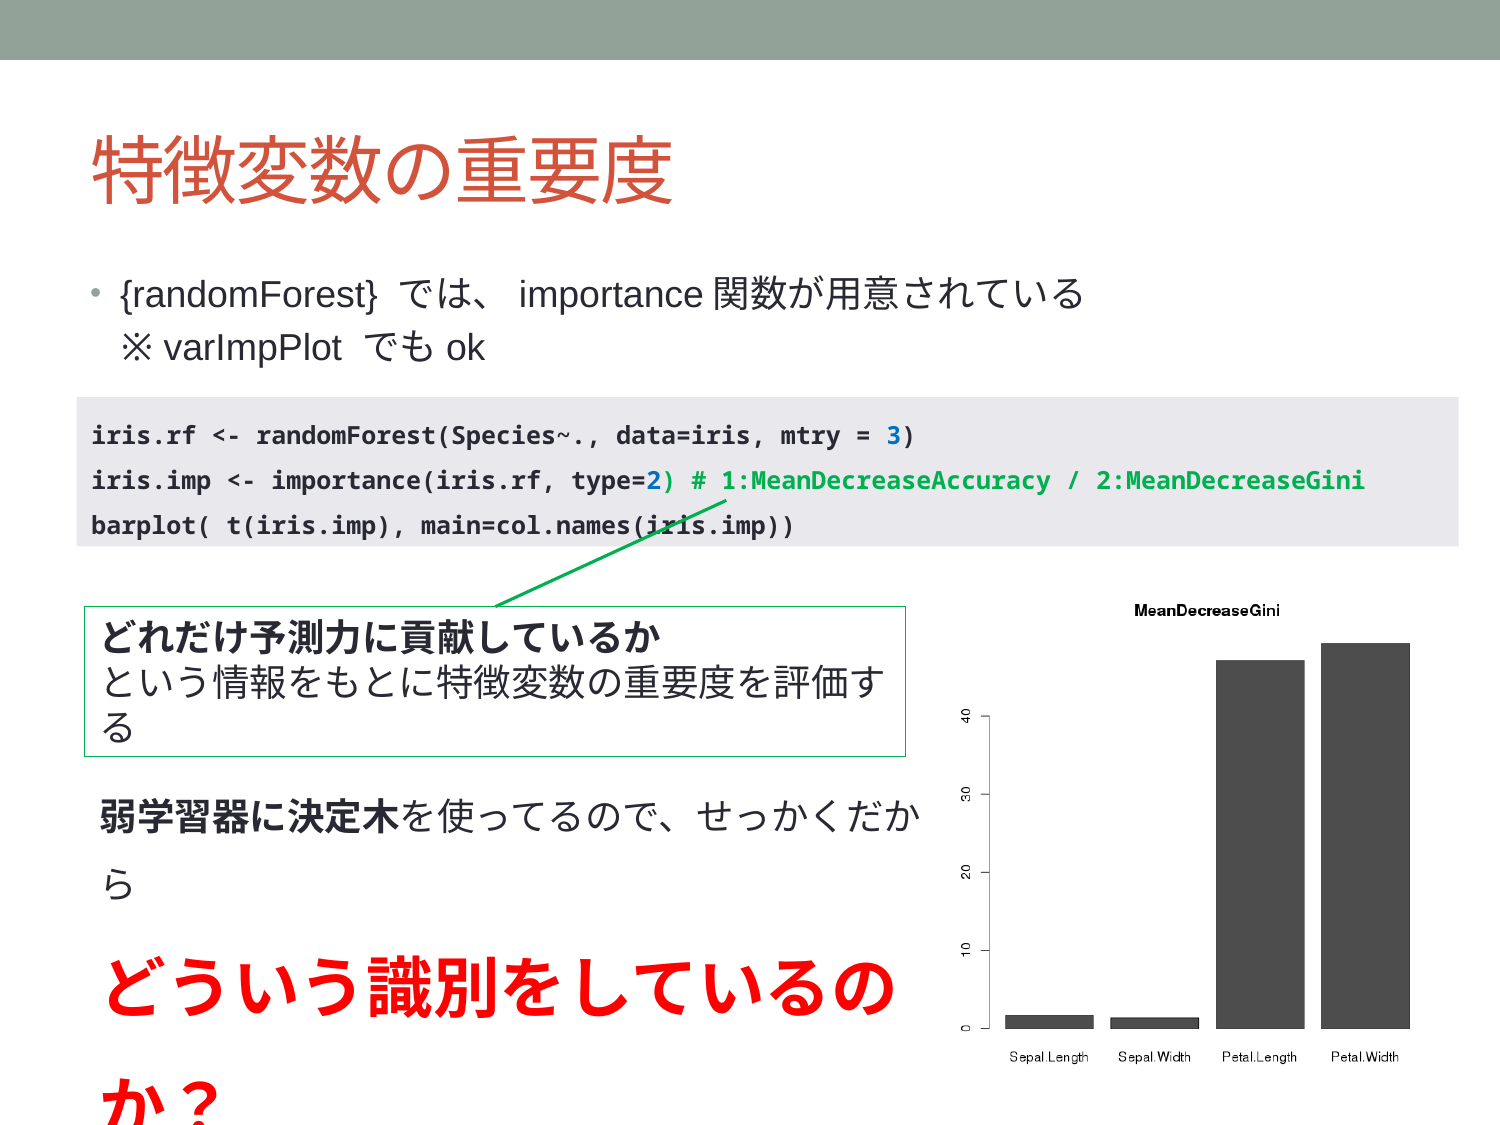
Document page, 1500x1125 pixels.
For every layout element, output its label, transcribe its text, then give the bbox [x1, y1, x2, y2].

picture [923, 577, 1459, 1114]
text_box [495, 500, 727, 607]
text_box 弱学習器に決定木を使ってるので、せっかくだから どういう識別をしているのか？ という情報を評価したい [84, 763, 963, 1125]
title 特徴変数の重要度 [75, 87, 1425, 250]
text_box どれだけ予測力に貢献しているか という情報をもとに特徴変数の重要度を評価する [84, 606, 906, 757]
text_box iris.rf <- randomForest(Species~., data=iris, mtry = 3) iris.imp <- importance(iris.rf, type=2) # 1:MeanDecreaseAccuracy / 2:MeanDecreaseGini barplot( t(iris.imp), main=col.names(iris.imp)) [76, 397, 1459, 547]
list {randomForest} では、importance関数が用意されている ※ varImpPlot でもok [75, 262, 1425, 409]
